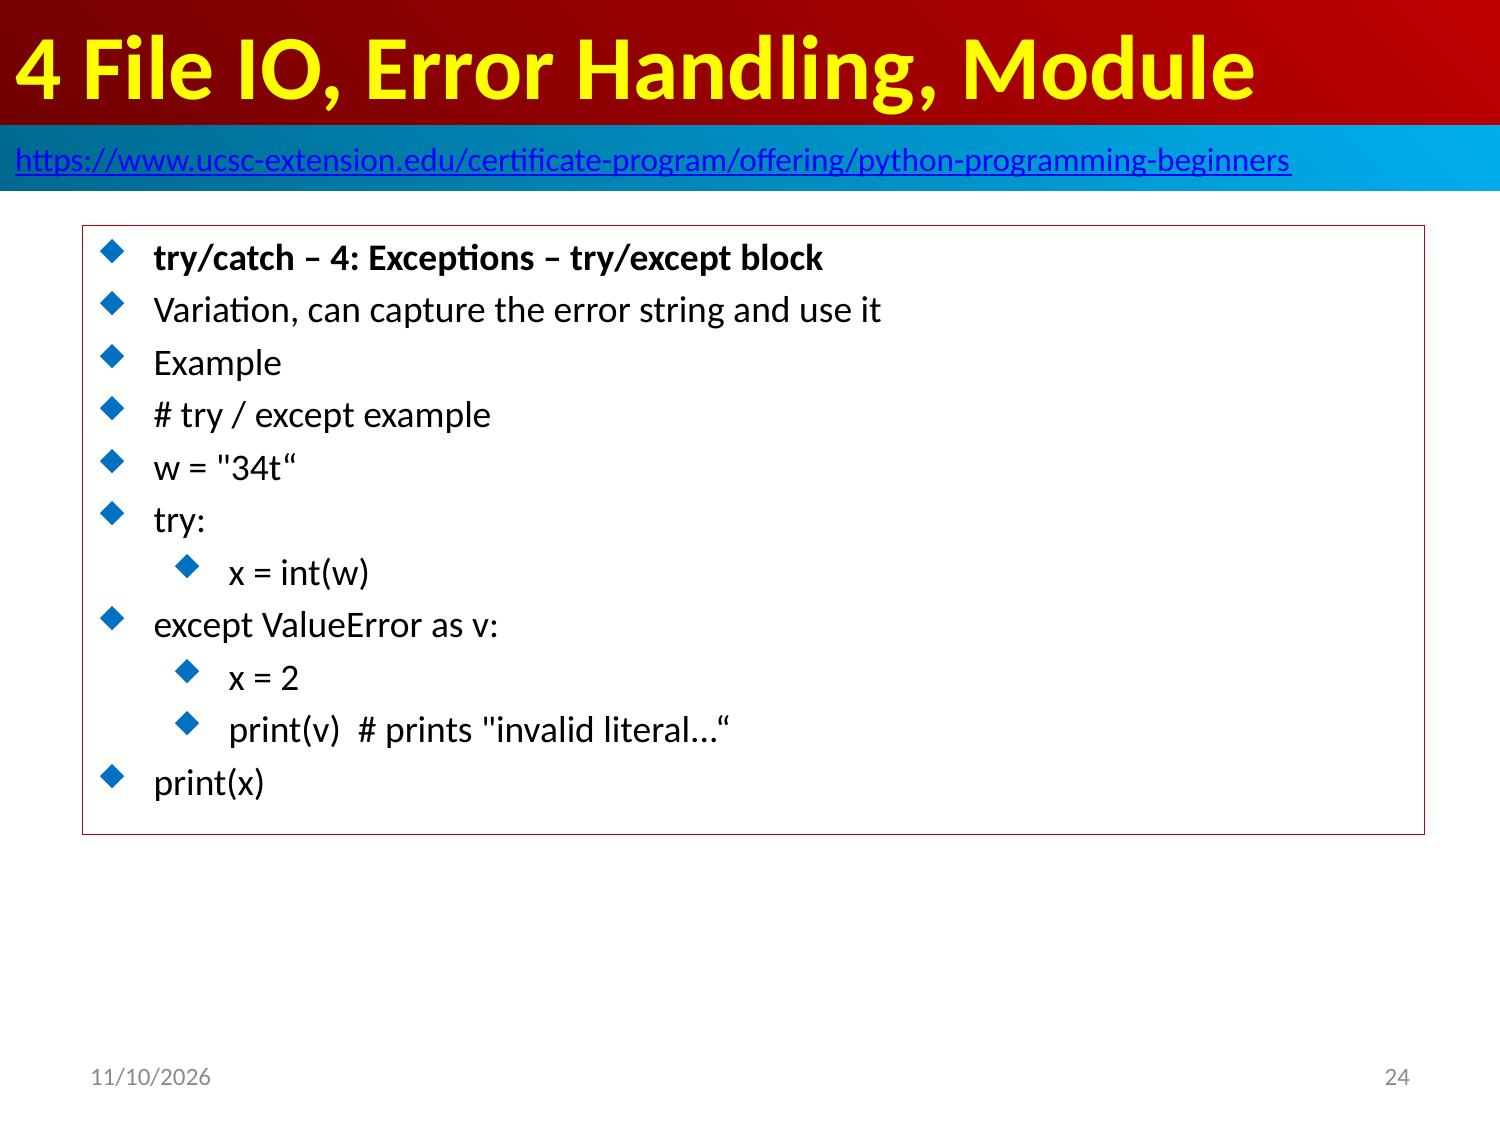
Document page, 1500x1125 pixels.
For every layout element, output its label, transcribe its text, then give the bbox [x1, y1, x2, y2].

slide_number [75, 1042, 425, 1109]
text_box https://www.ucsc-extension.edu/certificate-program/offering/python-programming-beginners [0, 125, 1500, 191]
title 4 File IO, Error Handling, Module [0, 0, 1500, 125]
subtitle try/catch – 4: Exceptions – try/except block Variation, can capture the error string and use it Example # try / except example w = "34t“ try: x = int(w) except ValueError as v: x = 2 print(v) # prints "invalid literal...“ print(x) [82, 225, 1425, 835]
slide_number 24 [1074, 1042, 1425, 1109]
